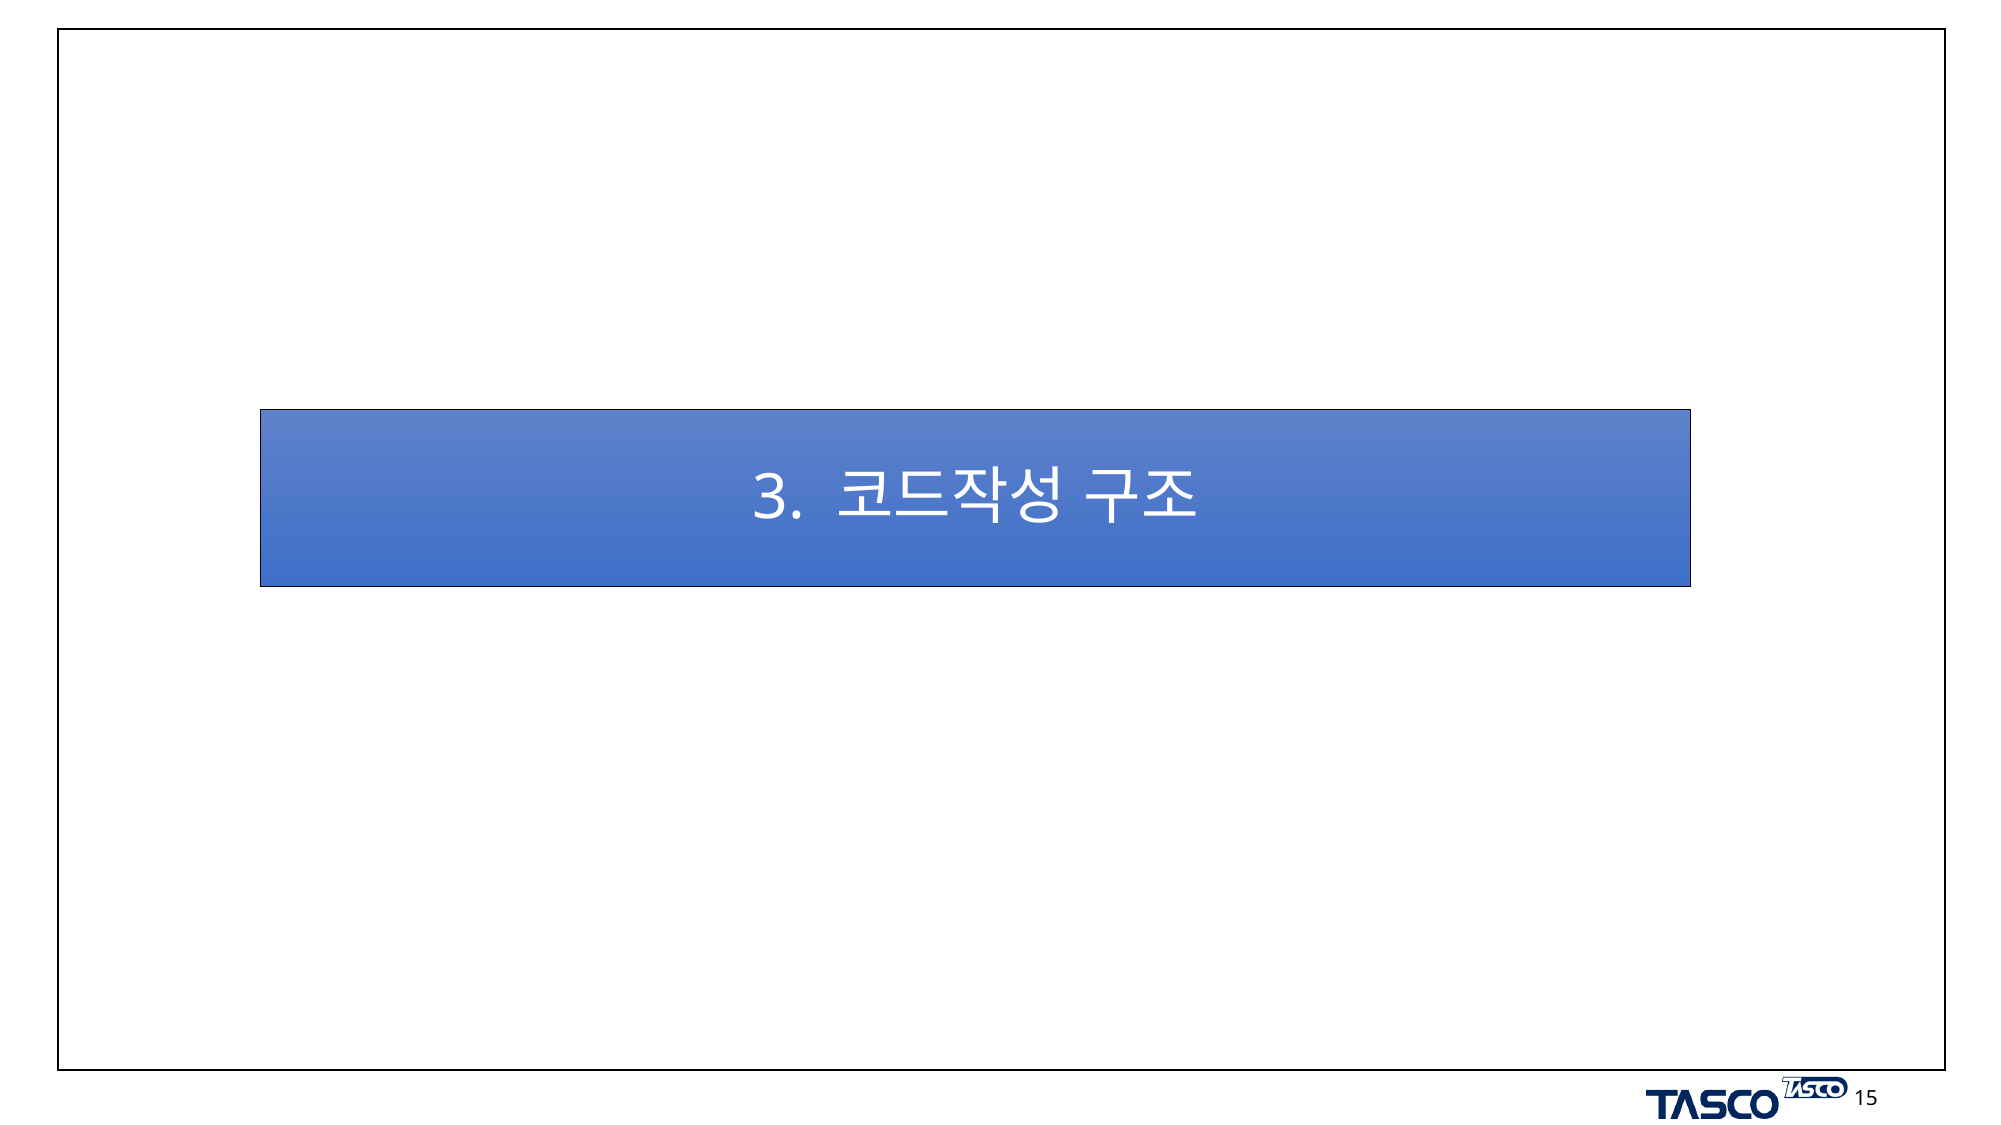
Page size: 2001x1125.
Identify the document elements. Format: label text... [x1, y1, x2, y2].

picture [1646, 1076, 1848, 1119]
list 3. 코드작성 구조 [260, 409, 1691, 587]
